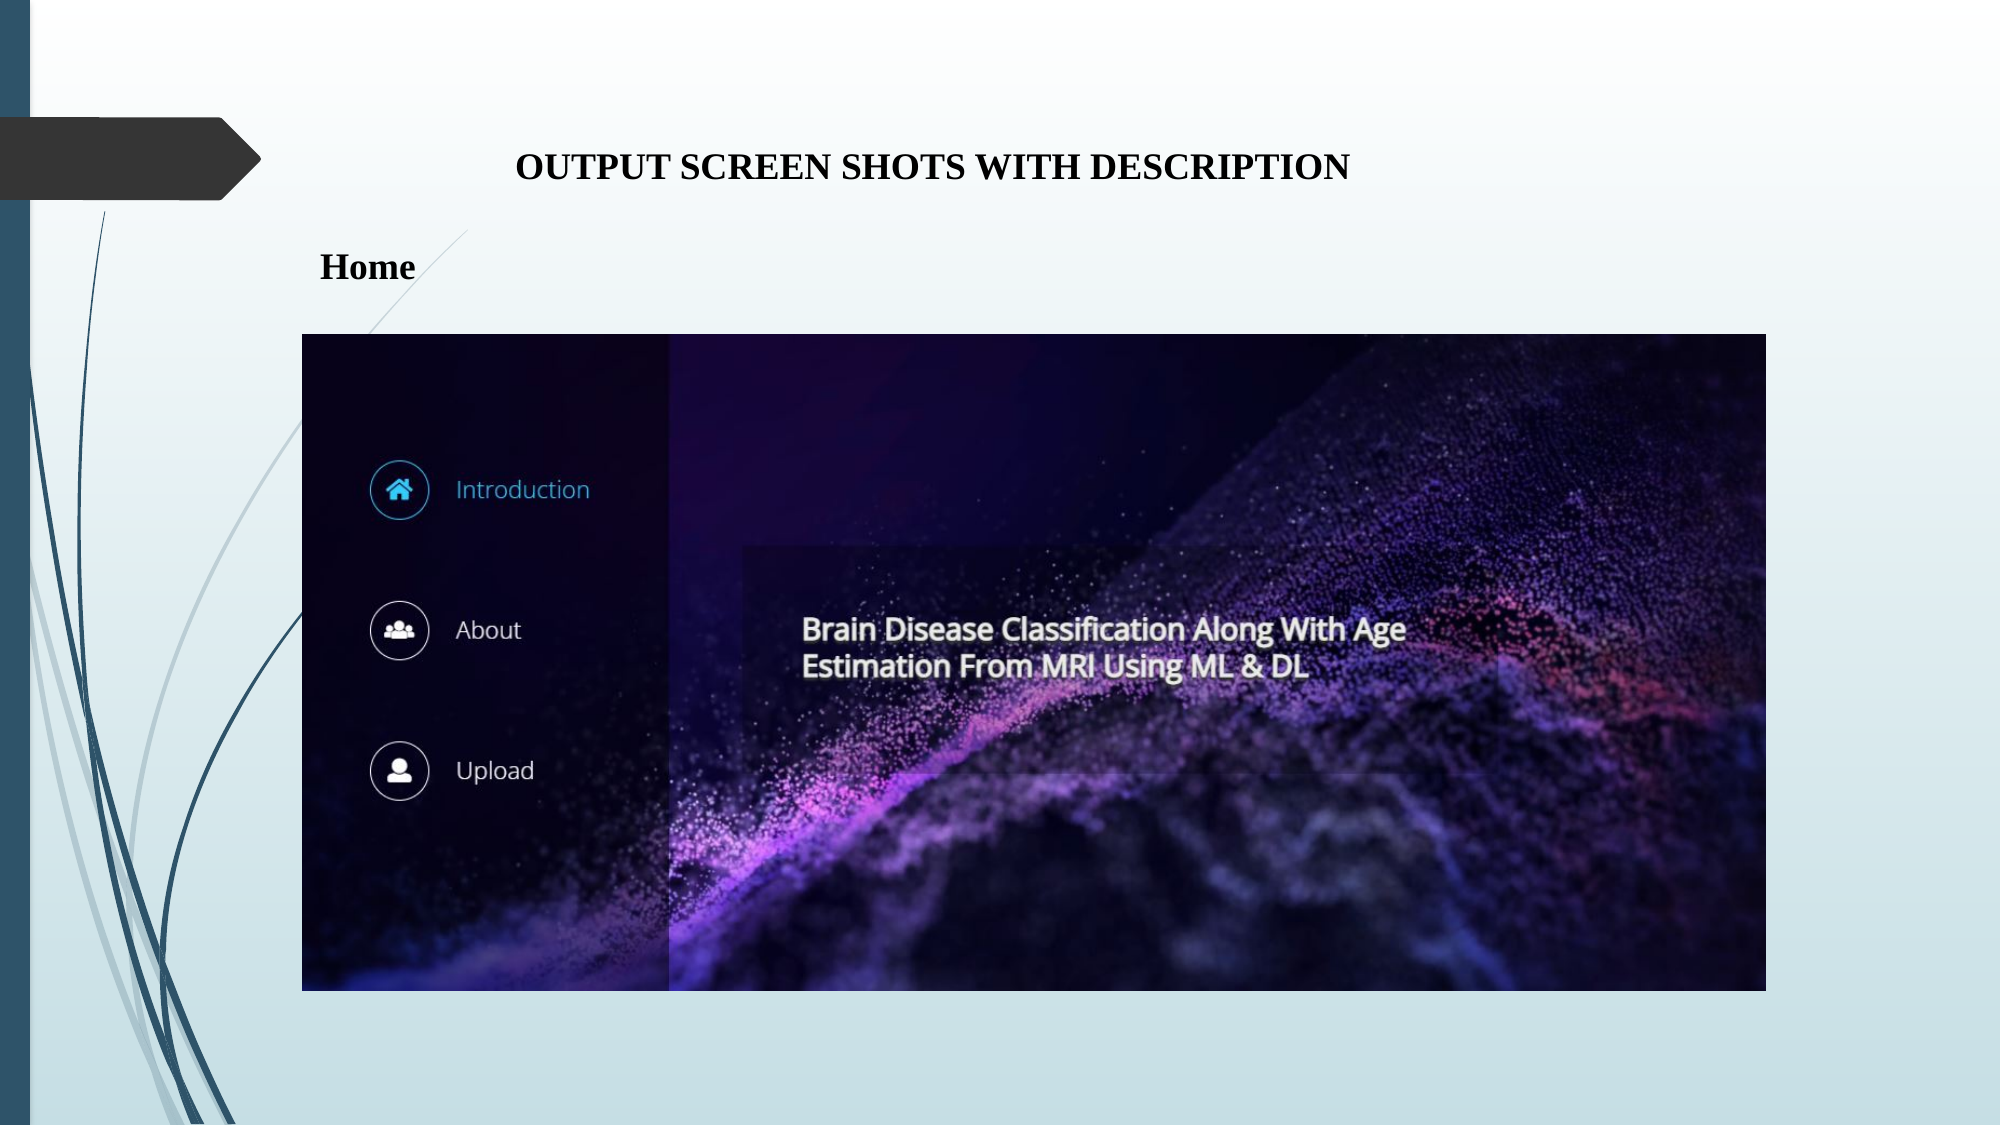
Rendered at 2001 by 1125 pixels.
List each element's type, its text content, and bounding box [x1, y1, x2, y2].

picture [301, 334, 1766, 991]
text_box Home [305, 234, 1305, 295]
text_box OUTPUT SCREEN SHOTS WITH DESCRIPTION [500, 134, 1500, 195]
